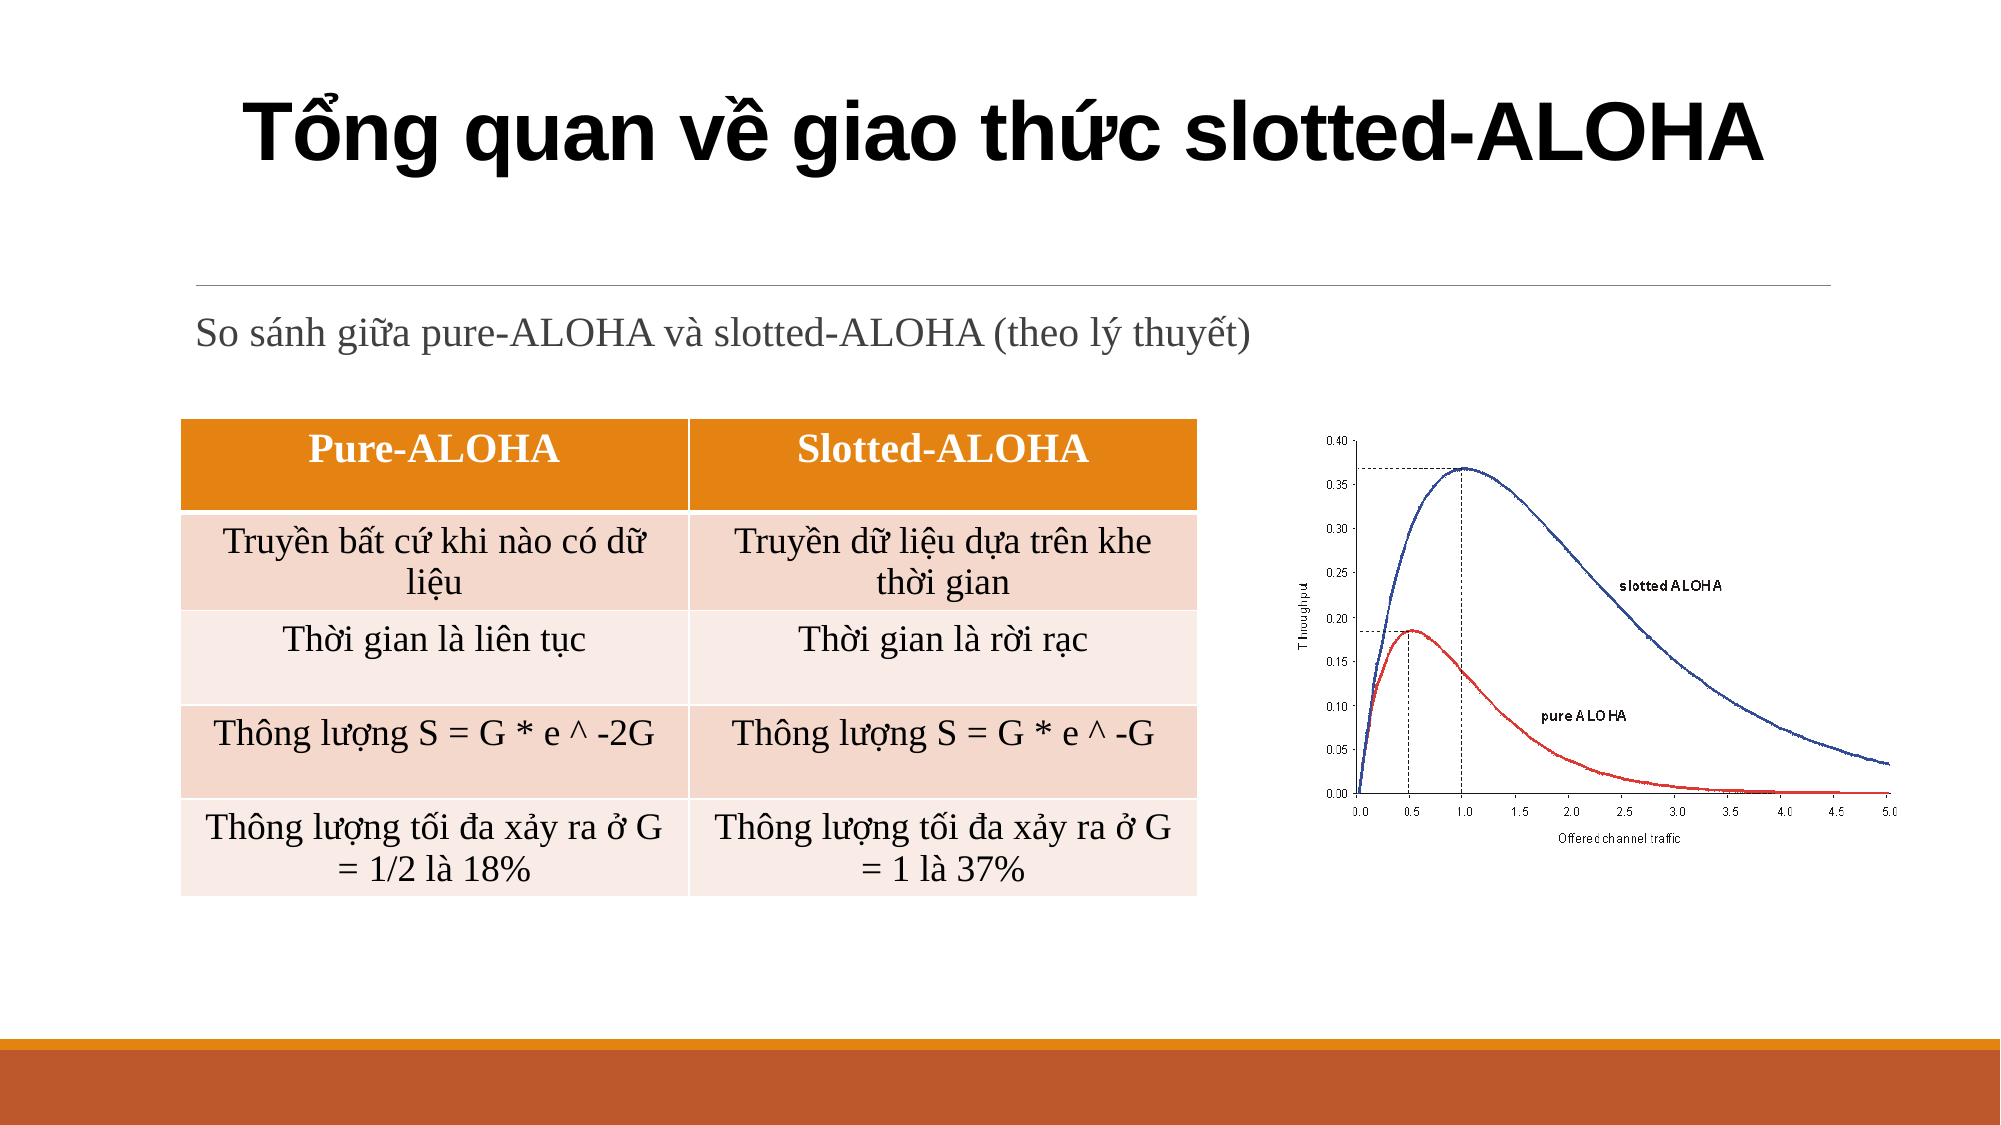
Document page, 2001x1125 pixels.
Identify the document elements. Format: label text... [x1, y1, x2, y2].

table_cell Thời gian là liên tục [181, 611, 688, 704]
table_cell Thông lượng S = G * e ^ -G [690, 706, 1197, 798]
table_cell Truyền dữ liệu dựa trên khe thời gian [690, 515, 1197, 610]
table_cell Truyền bất cứ khi nào có dữ liệu [181, 515, 688, 610]
table_header Pure-ALOHA [181, 419, 688, 510]
table_cell Thời gian là rời rạc [690, 611, 1197, 704]
table_cell Thông lượng tối đa xảy ra ở G = 1 là 37% [690, 800, 1197, 896]
picture [1283, 417, 1932, 861]
list So sánh giữa pure-ALOHA và slotted-ALOHA (theo lý thuyết) [180, 302, 1285, 963]
table_cell Thông lượng S = G * e ^ -2G [181, 706, 688, 798]
title Tổng quan về giao thức slotted-ALOHA [180, 47, 1830, 285]
table_header Slotted-ALOHA [690, 419, 1197, 510]
table_cell Thông lượng tối đa xảy ra ở G = 1/2 là 18% [181, 800, 688, 896]
